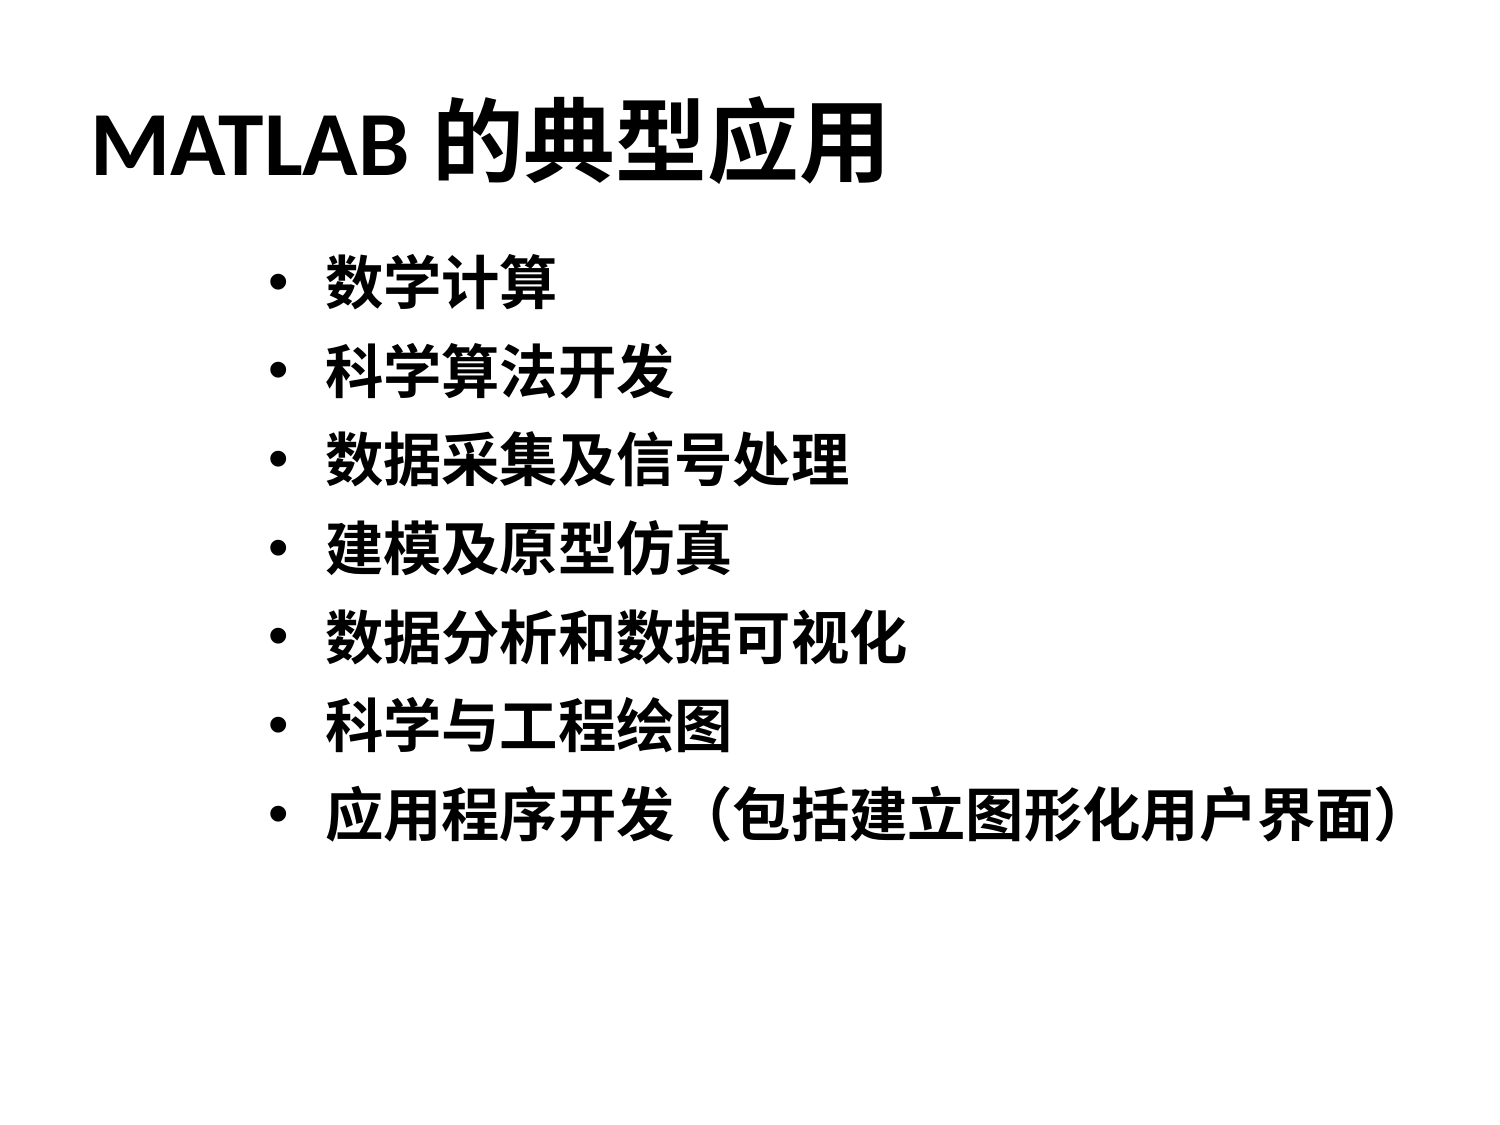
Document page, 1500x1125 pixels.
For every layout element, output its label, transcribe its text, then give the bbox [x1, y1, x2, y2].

list 数学计算 科学算法开发 数据采集及信号处理 建模及原型仿真 数据分析和数据可视化 科学与工程绘图 应用程序开发（包括建立图形化用户界面） [253, 231, 1459, 882]
title MATLAB的典型应用 [75, 45, 1425, 233]
